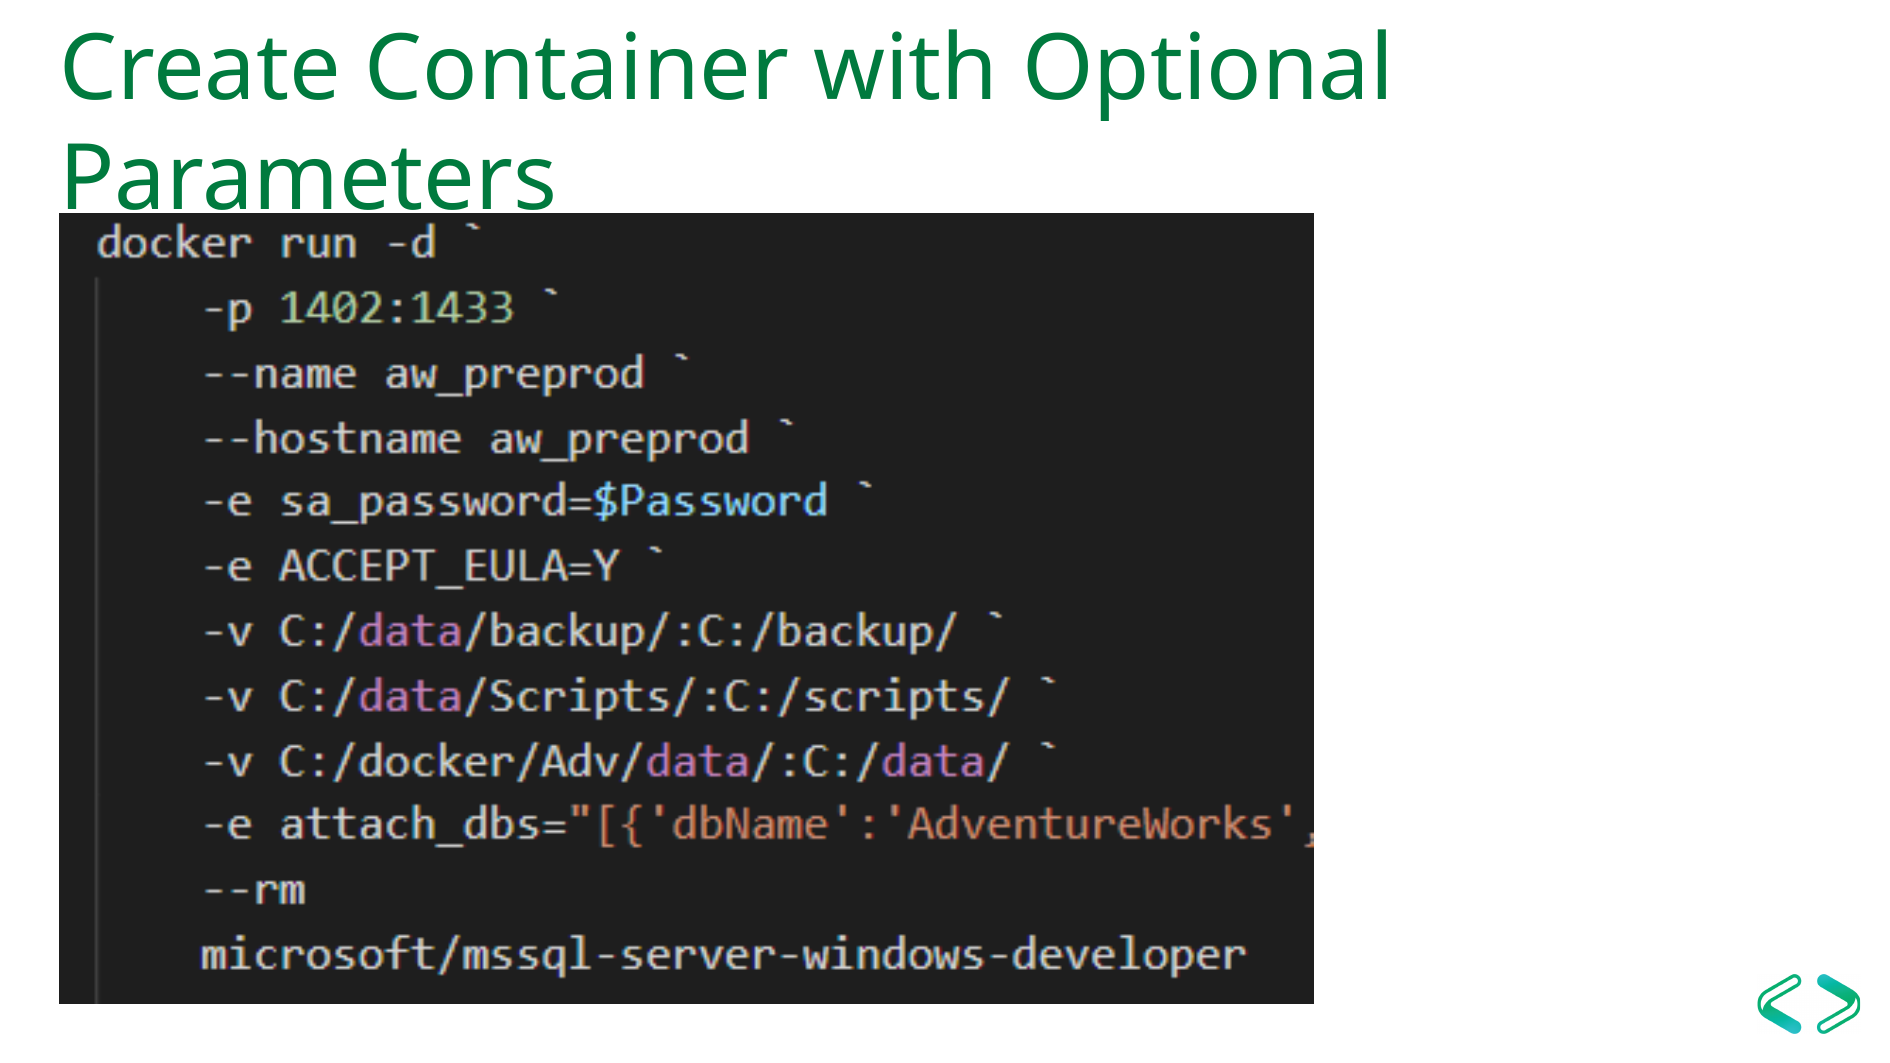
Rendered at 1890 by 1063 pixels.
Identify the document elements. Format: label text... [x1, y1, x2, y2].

picture [58, 213, 1315, 1005]
title Create Container with Optional Parameters [59, 59, 1831, 178]
